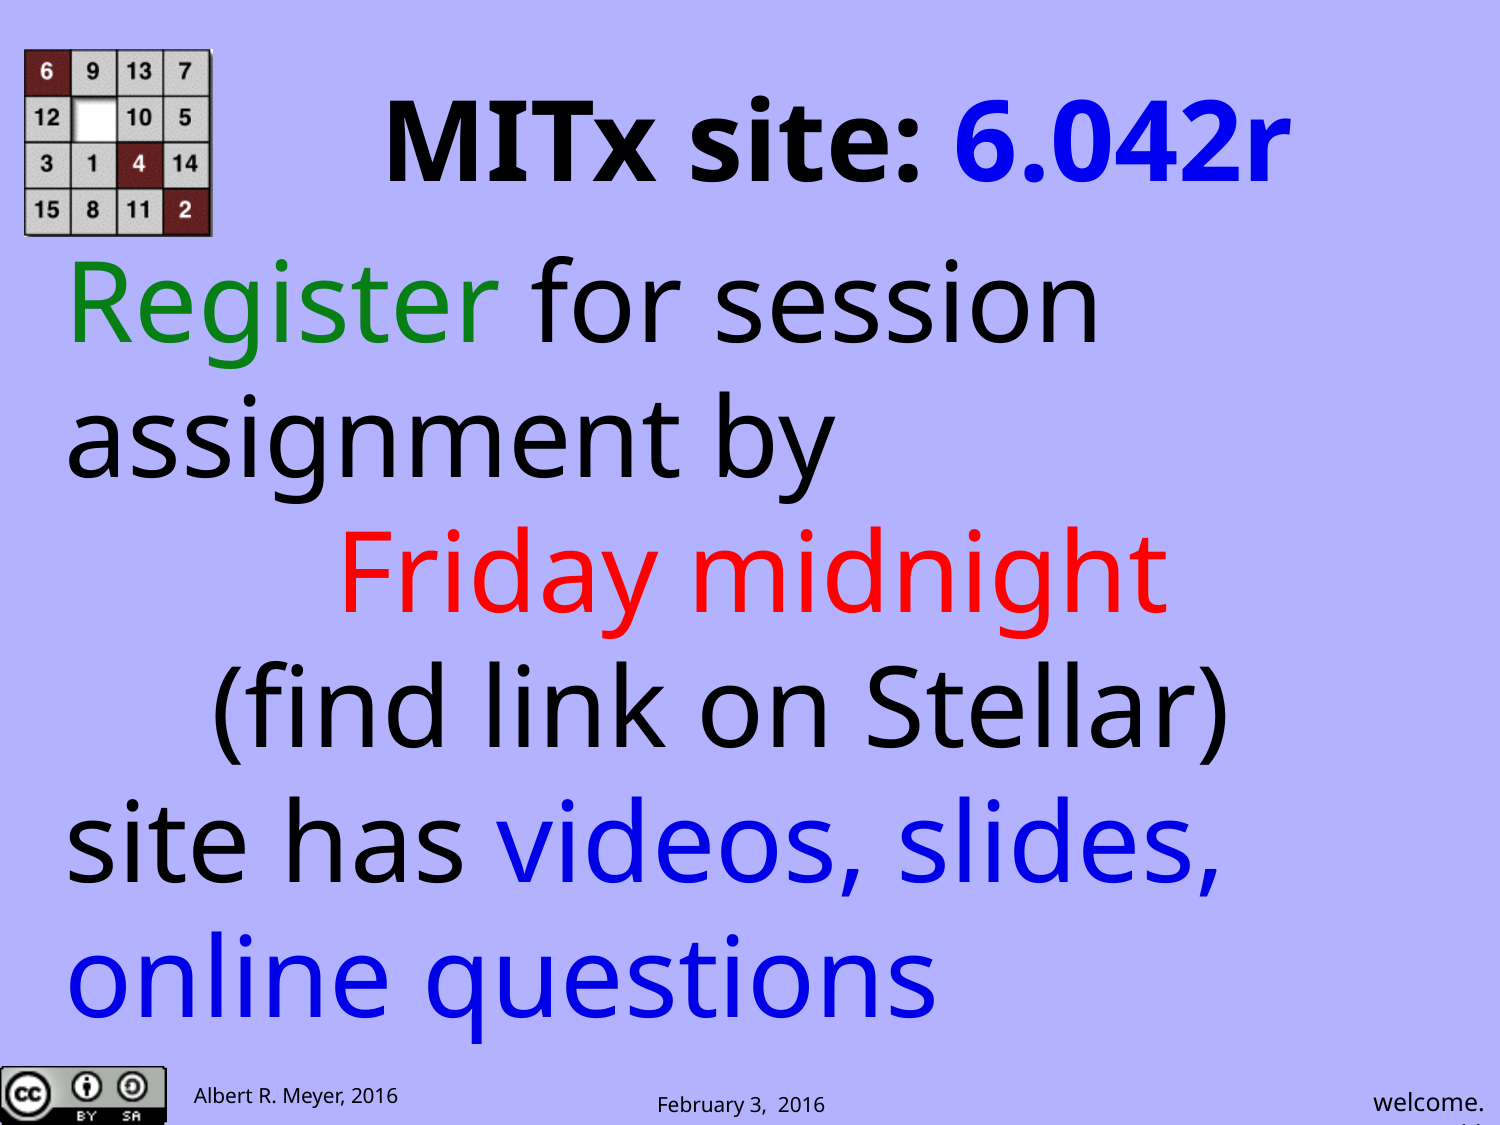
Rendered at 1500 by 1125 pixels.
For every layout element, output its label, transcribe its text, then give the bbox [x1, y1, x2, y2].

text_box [674, 544, 826, 581]
picture [24, 49, 213, 237]
title MITx site: 6.042r [201, 64, 1474, 210]
picture [0, 1066, 167, 1125]
slide_number welcome.11 [1296, 1074, 1500, 1125]
text_box Register for session assignment by Friday midnight (find link on Stellar) site has videos, slides, online questions [50, 222, 1455, 1048]
